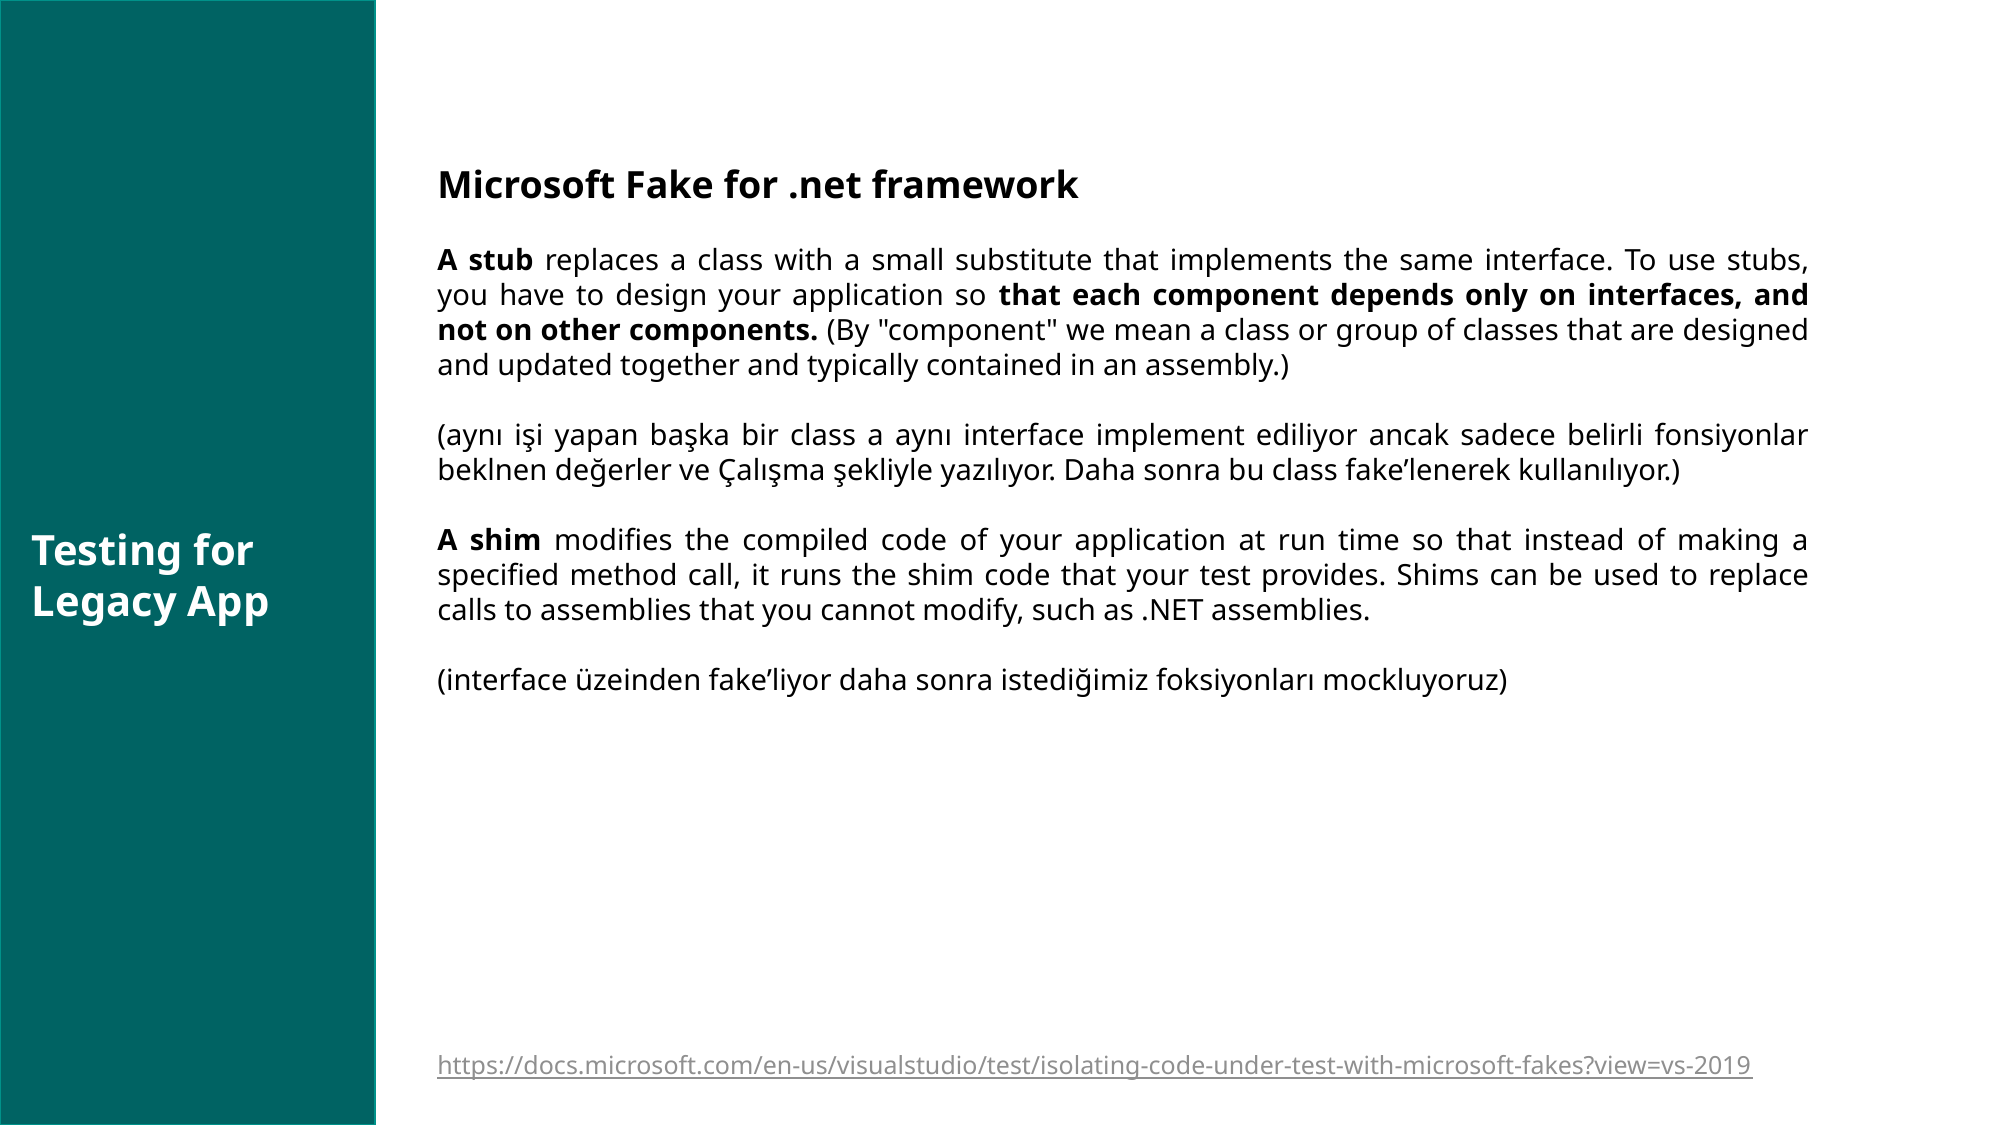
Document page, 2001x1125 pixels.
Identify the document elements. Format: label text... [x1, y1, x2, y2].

text_box https://docs.microsoft.com/en-us/visualstudio/test/isolating-code-under-test-with-microsoft-fakes?view=vs-2019 [422, 1042, 1768, 1092]
text_box Testing for Legacy App [17, 516, 363, 732]
text_box Microsoft Fake for .net framework A stub replaces a class with a small substitute that implements the same interface. To use stubs, you have to design your application so that each component depends only on interfaces, and not on other components. (By "component" we mean a class or group of classes that are designed and updated together and typically contained in an assembly.) (aynı işi yapan başka bir class a aynı interface implement ediliyor ancak sadece belirli fonsiyonlar beklnen değerler ve Çalışma şekliyle yazılıyor. Daha sonra bu class fake’lenerek kullanılıyor.) A shim modifies the compiled code of your application at run time so that instead of making a specified method call, it runs the shim code that your test provides. Shims can be used to replace calls to assemblies that you cannot modify, such as .NET assemblies. (interface üzeinden fake’liyor daha sonra istediğimiz foksiyonları mockluyoruz) [422, 154, 1825, 704]
text_box [0, 0, 376, 1125]
